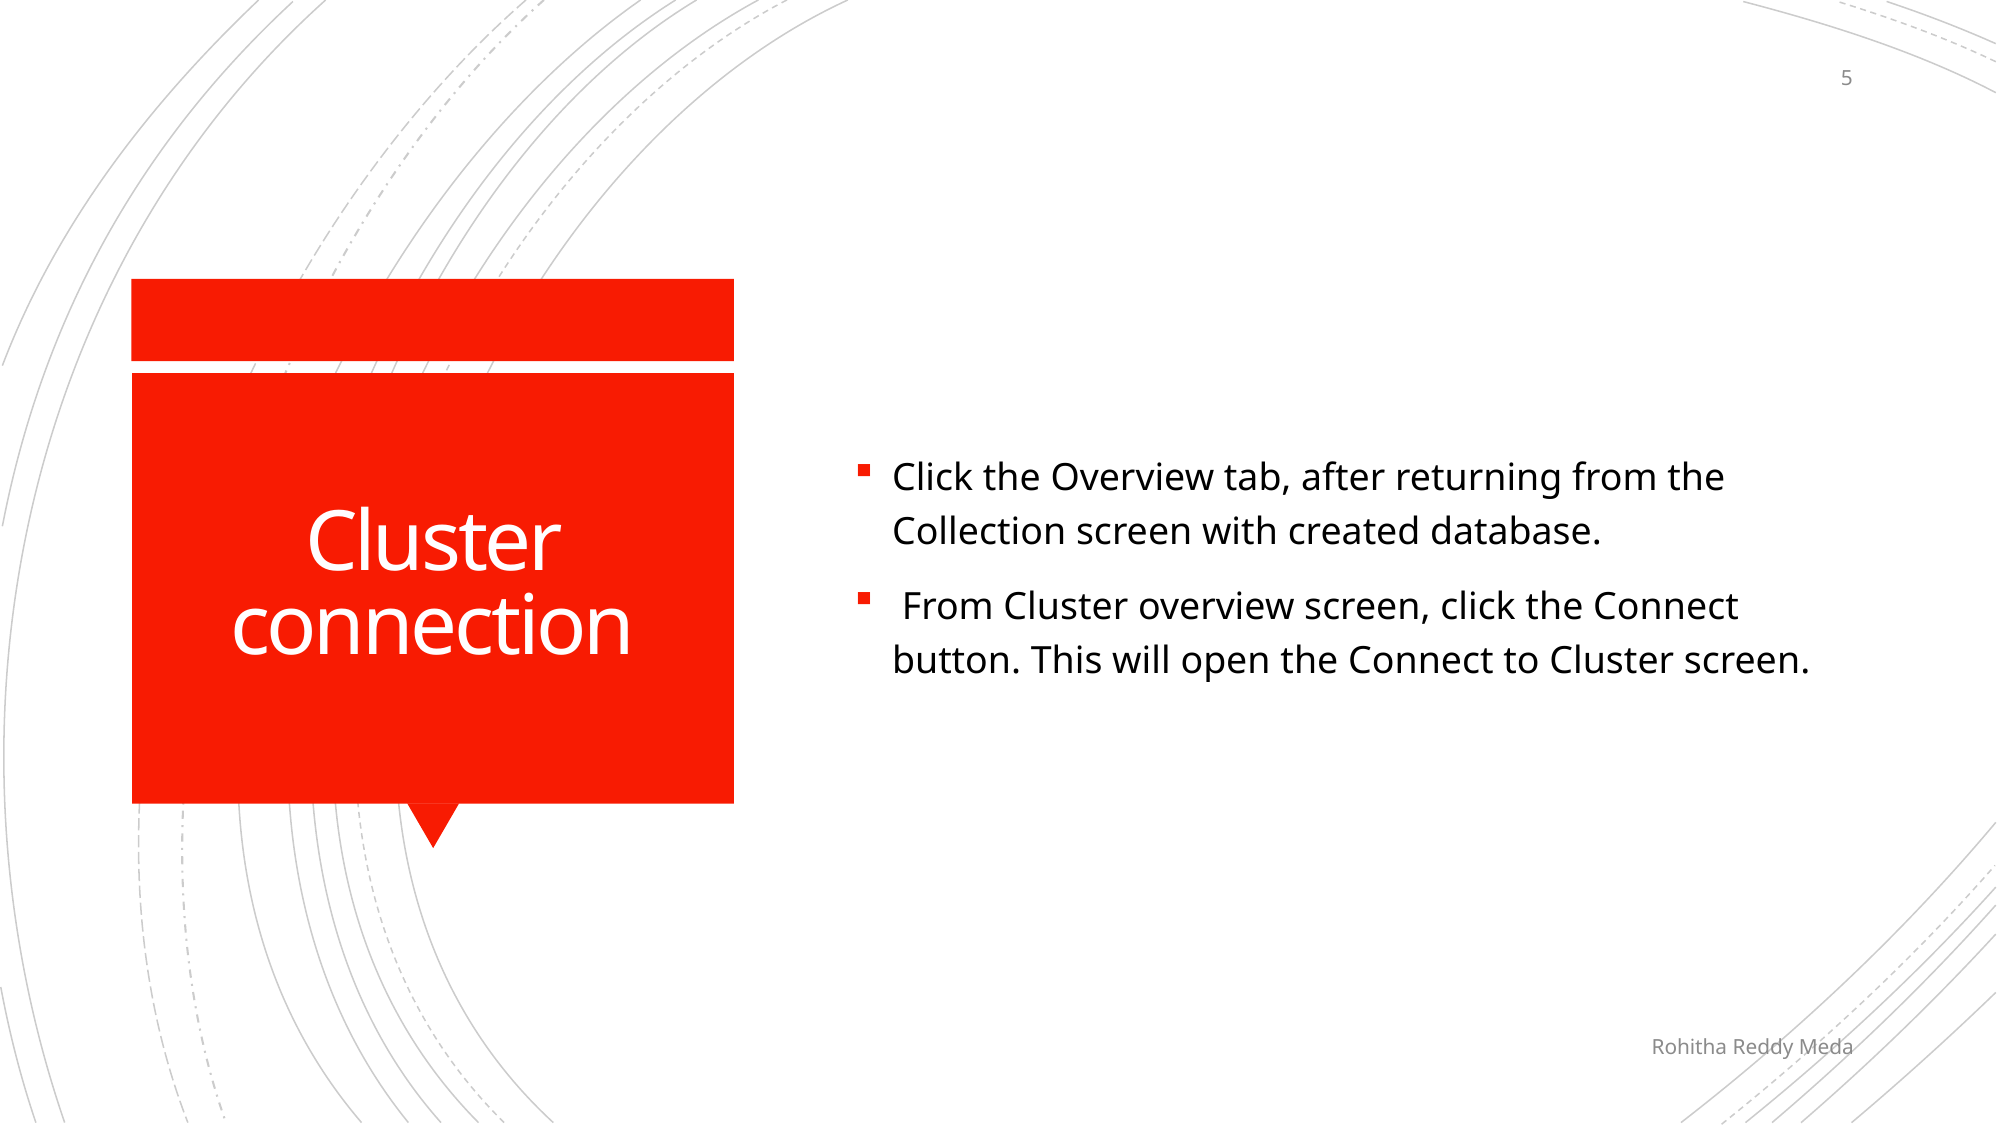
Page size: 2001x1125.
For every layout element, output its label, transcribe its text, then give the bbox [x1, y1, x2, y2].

list Click the Overview tab, after returning from the Collection screen with created database. From Cluster overview screen, click the Connect button. This will open the Connect to Cluster screen. [839, 131, 1871, 993]
title Cluster connection [145, 385, 720, 789]
footer Rohitha Reddy Meda [131, 1021, 1869, 1074]
slide_number 5 [1717, 52, 1868, 105]
